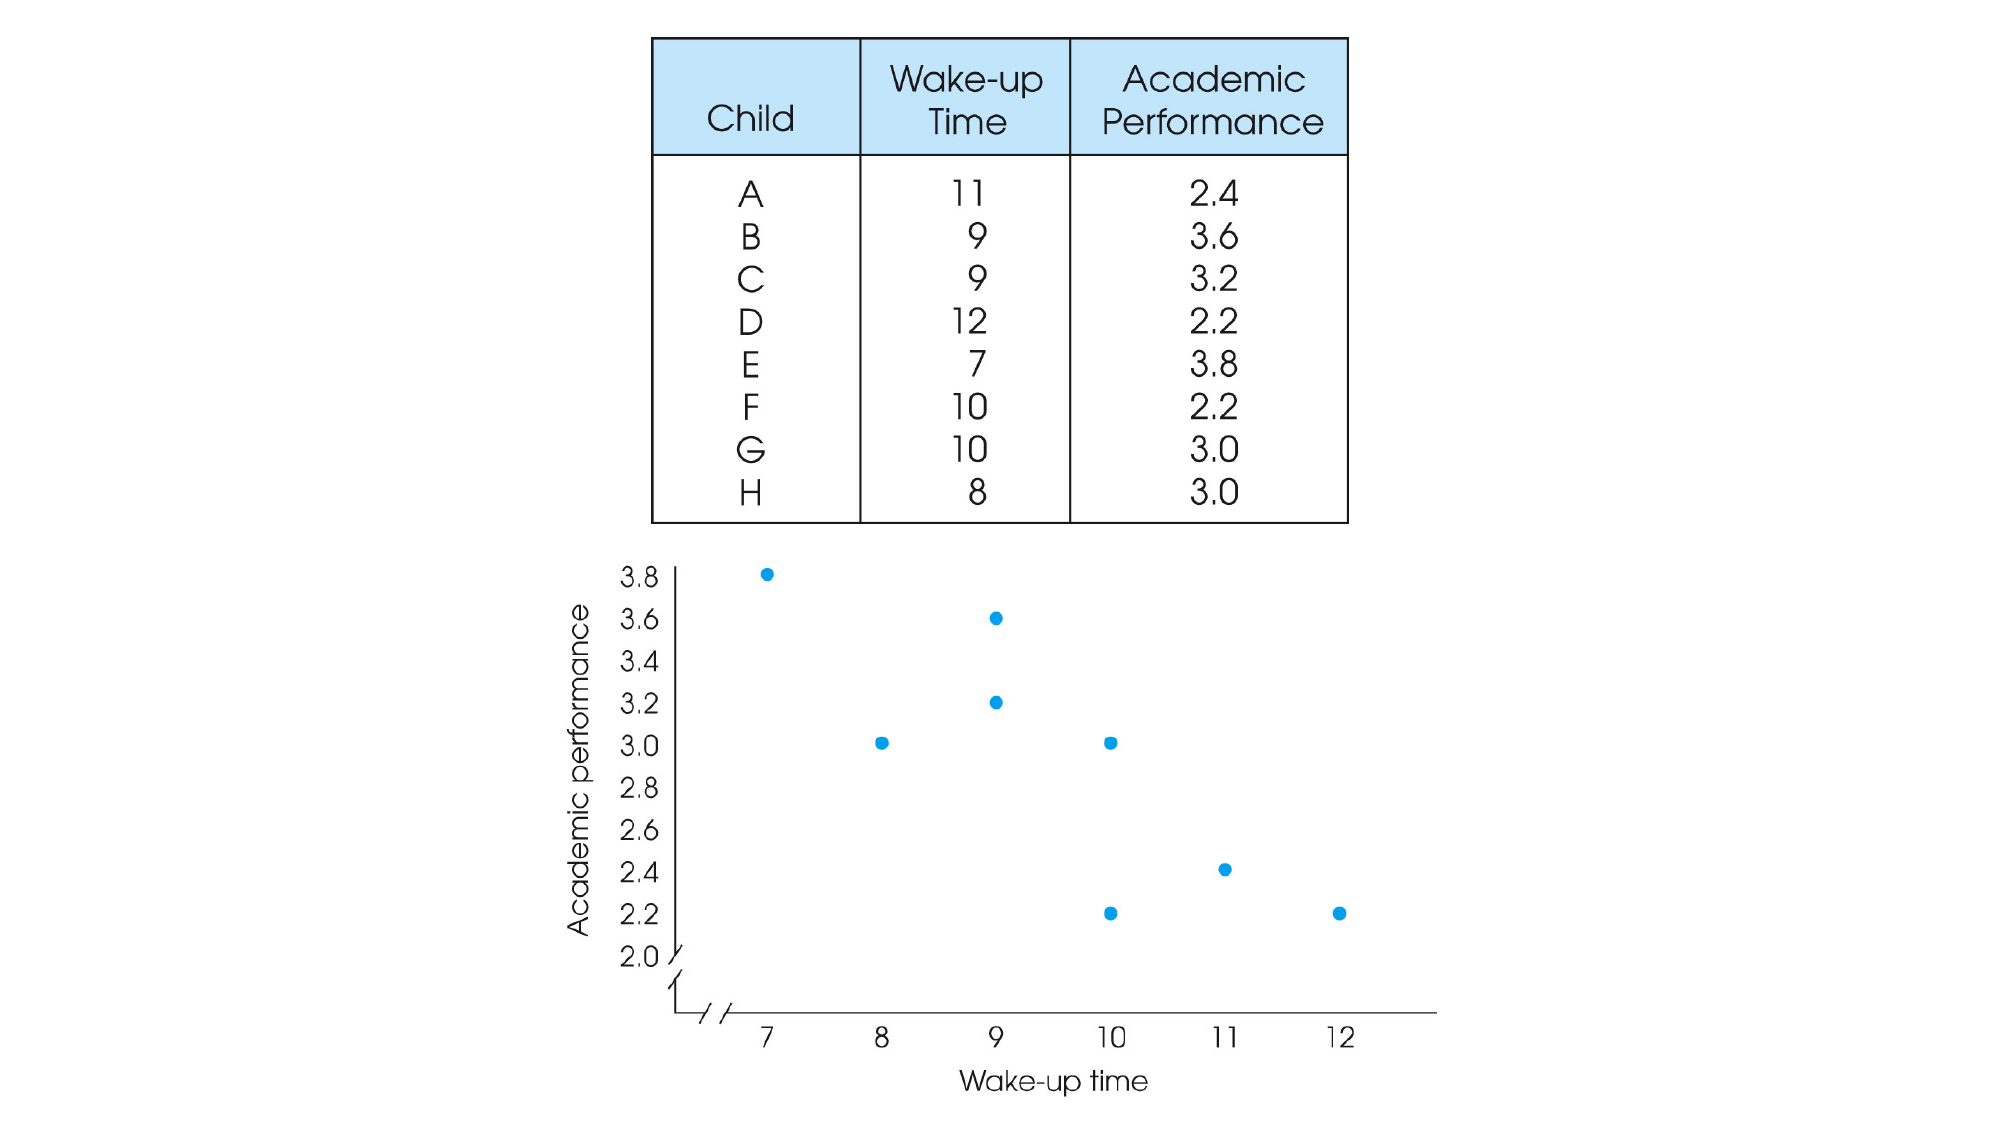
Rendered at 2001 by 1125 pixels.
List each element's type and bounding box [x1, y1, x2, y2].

picture [650, 37, 1349, 524]
picture [562, 562, 1437, 1097]
